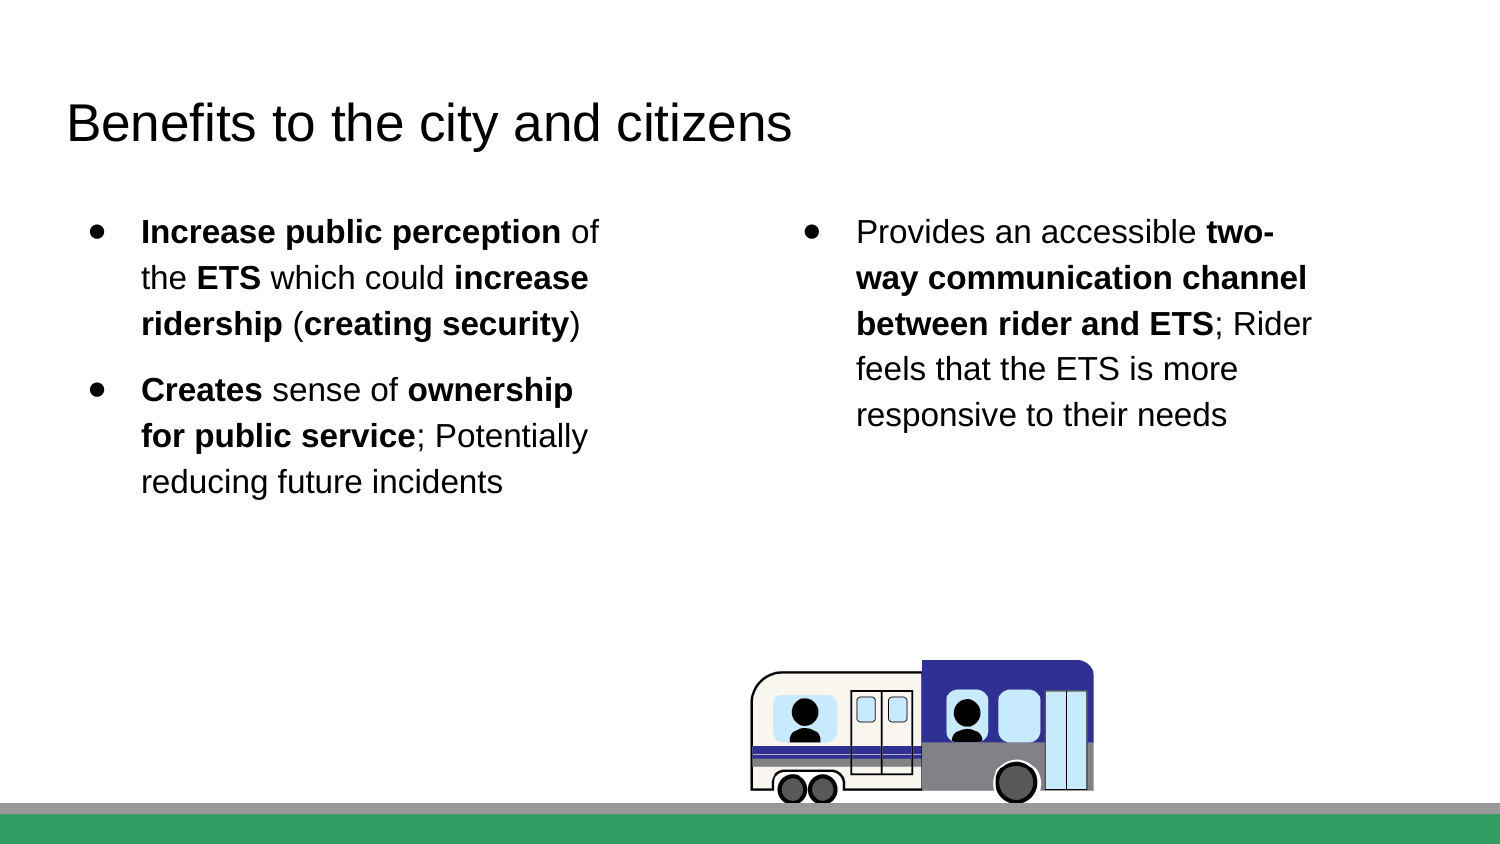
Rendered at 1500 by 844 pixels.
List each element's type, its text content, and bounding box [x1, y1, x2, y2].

text_box [0, 815, 1500, 844]
list Provides an accessible two-way communication channel between rider and ETS; Rider feels that the ETS is more responsive to their needs [766, 189, 1336, 670]
title Benefits to the city and citizens [51, 72, 1449, 167]
text_box [0, 803, 1500, 815]
picture [749, 660, 1095, 804]
list Increase public perception of the ETS which could increase ridership (creating security) Creates sense of ownership for public service; Potentially reducing future incidents [51, 189, 622, 670]
